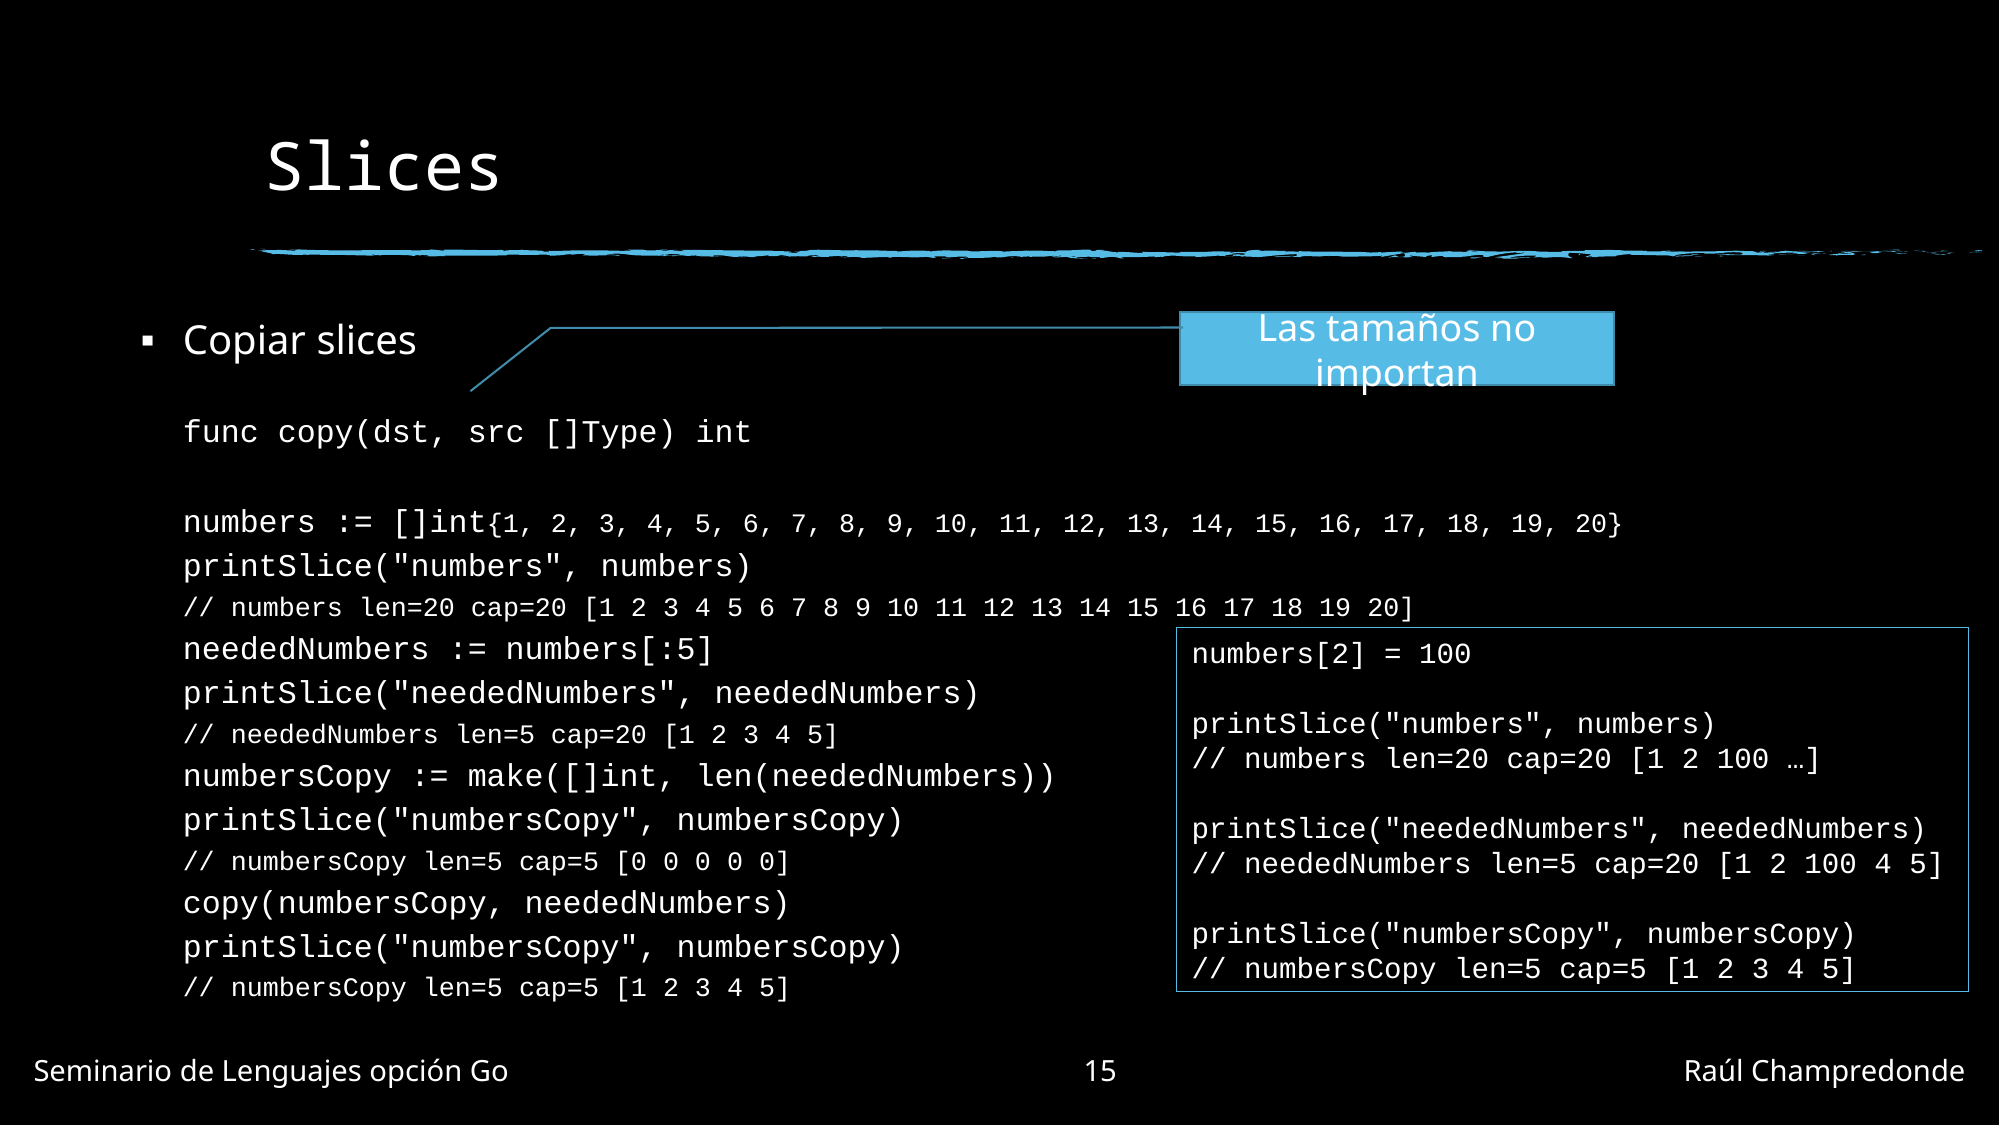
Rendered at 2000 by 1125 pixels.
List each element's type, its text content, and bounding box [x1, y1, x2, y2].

title Slices [249, 45, 1750, 213]
list Copiar slices func copy(dst, src []Type) int numbers := []int{1, 2, 3, 4, 5, 6, 7, 8, 9, 10, 11, 12, 13, 14, 15, 16, 17, 18, 19, 20} printSlice("numbers", numbers) // numbers len=20 cap=20 [1 2 3 4 5 6 7 8 9 10 11 12 13 14 15 16 17 18 19 20] neededNumbers := numbers[:5] printSlice("neededNumbers", neededNumbers) // neededNumbers len=5 cap=20 [1 2 3 4 5] numbersCopy := make([]int, len(neededNumbers)) printSlice("numbersCopy", numbersCopy) // numbersCopy len=5 cap=5 [0 0 0 0 0] copy(numbersCopy, neededNumbers) printSlice("numbersCopy", numbersCopy) // numbersCopy len=5 cap=5 [1 2 3 4 5] [125, 312, 1910, 1013]
text_box numbers[2] = 100 printSlice("numbers", numbers) // numbers len=20 cap=20 [1 2 100 …] printSlice("neededNumbers", neededNumbers) // neededNumbers len=5 cap=20 [1 2 100 4 5] printSlice("numbersCopy", numbersCopy) // numbersCopy len=5 cap=5 [1 2 3 4 5] [1176, 627, 1969, 992]
footer Seminario de Lenguajes opción Go 15 Raúl Champredonde [0, 1050, 2000, 1096]
text_box Las tamaños no importan [469, 311, 1615, 392]
